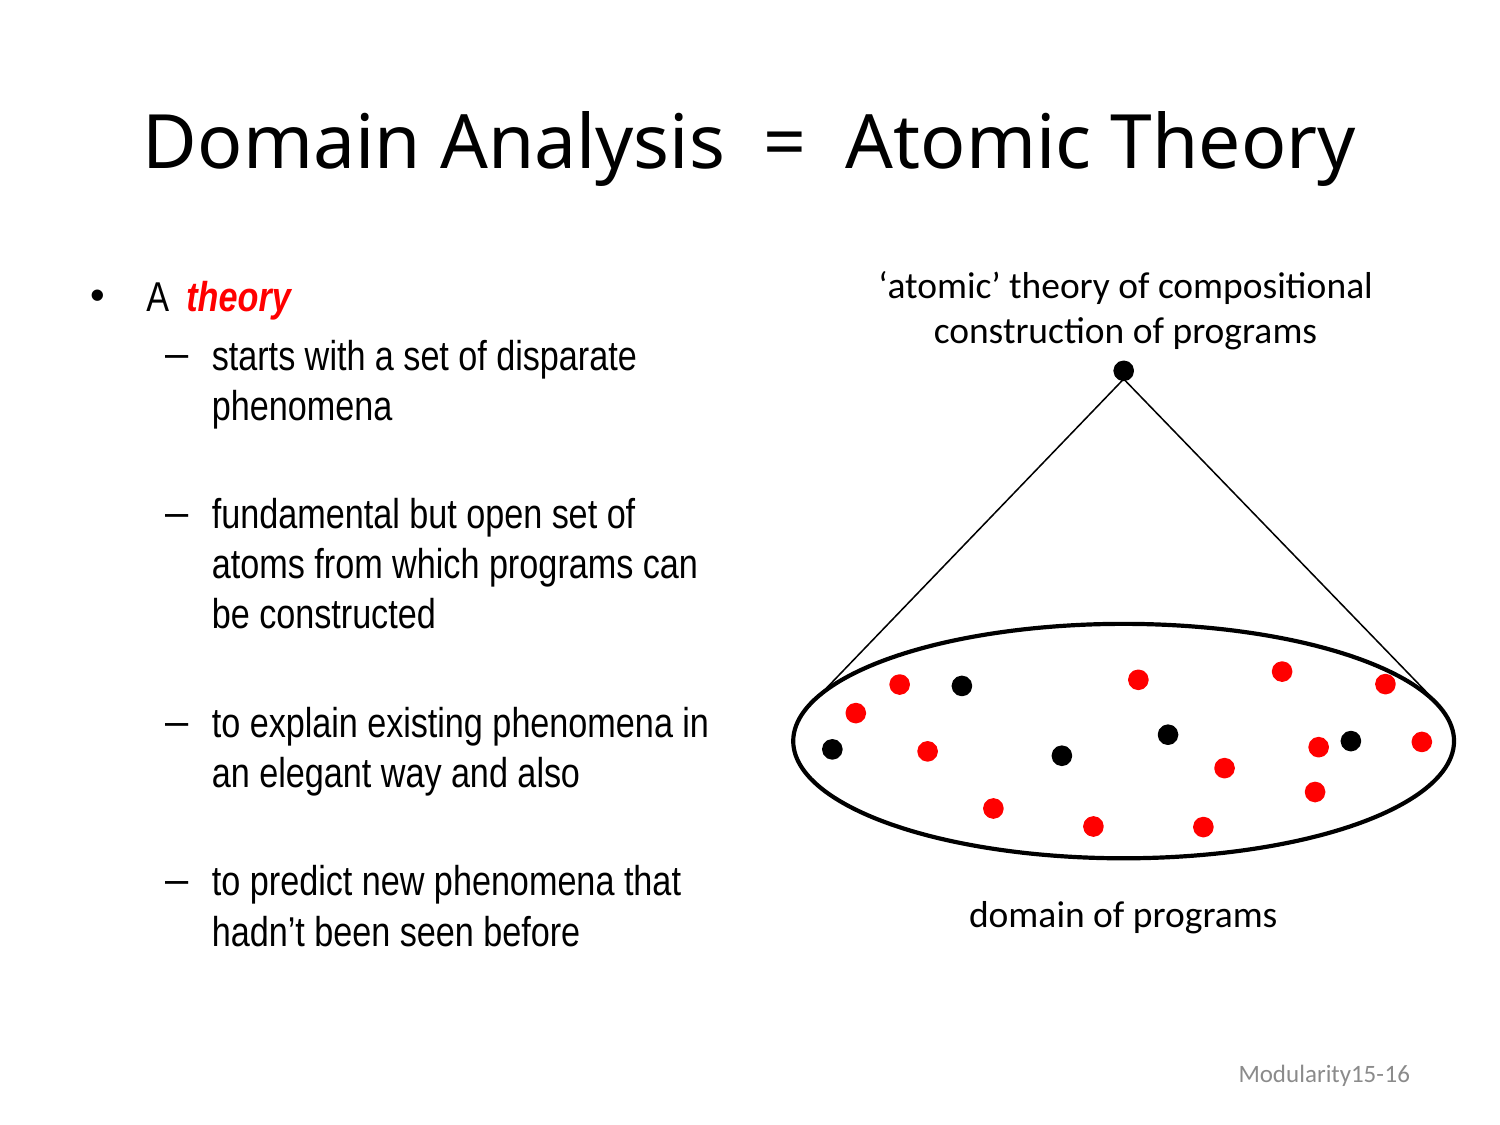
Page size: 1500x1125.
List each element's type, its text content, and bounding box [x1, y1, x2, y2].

text_box domain of programs [954, 882, 1293, 942]
text_box [791, 718, 842, 805]
text_box [1435, 708, 1457, 784]
list A theory starts with a set of disparate phenomena fundamental but open set of atoms from which programs can be constructed to explain existing phenomena in an elegant way and also to predict new phenomena that hadn’t been seen before [75, 262, 738, 1005]
slide_number Modularity15-16 [1074, 1042, 1425, 1103]
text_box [801, 253, 1440, 715]
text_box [847, 723, 1431, 836]
title Domain Analysis = Atomic Theory [75, 45, 1425, 233]
text_box [950, 843, 1298, 861]
